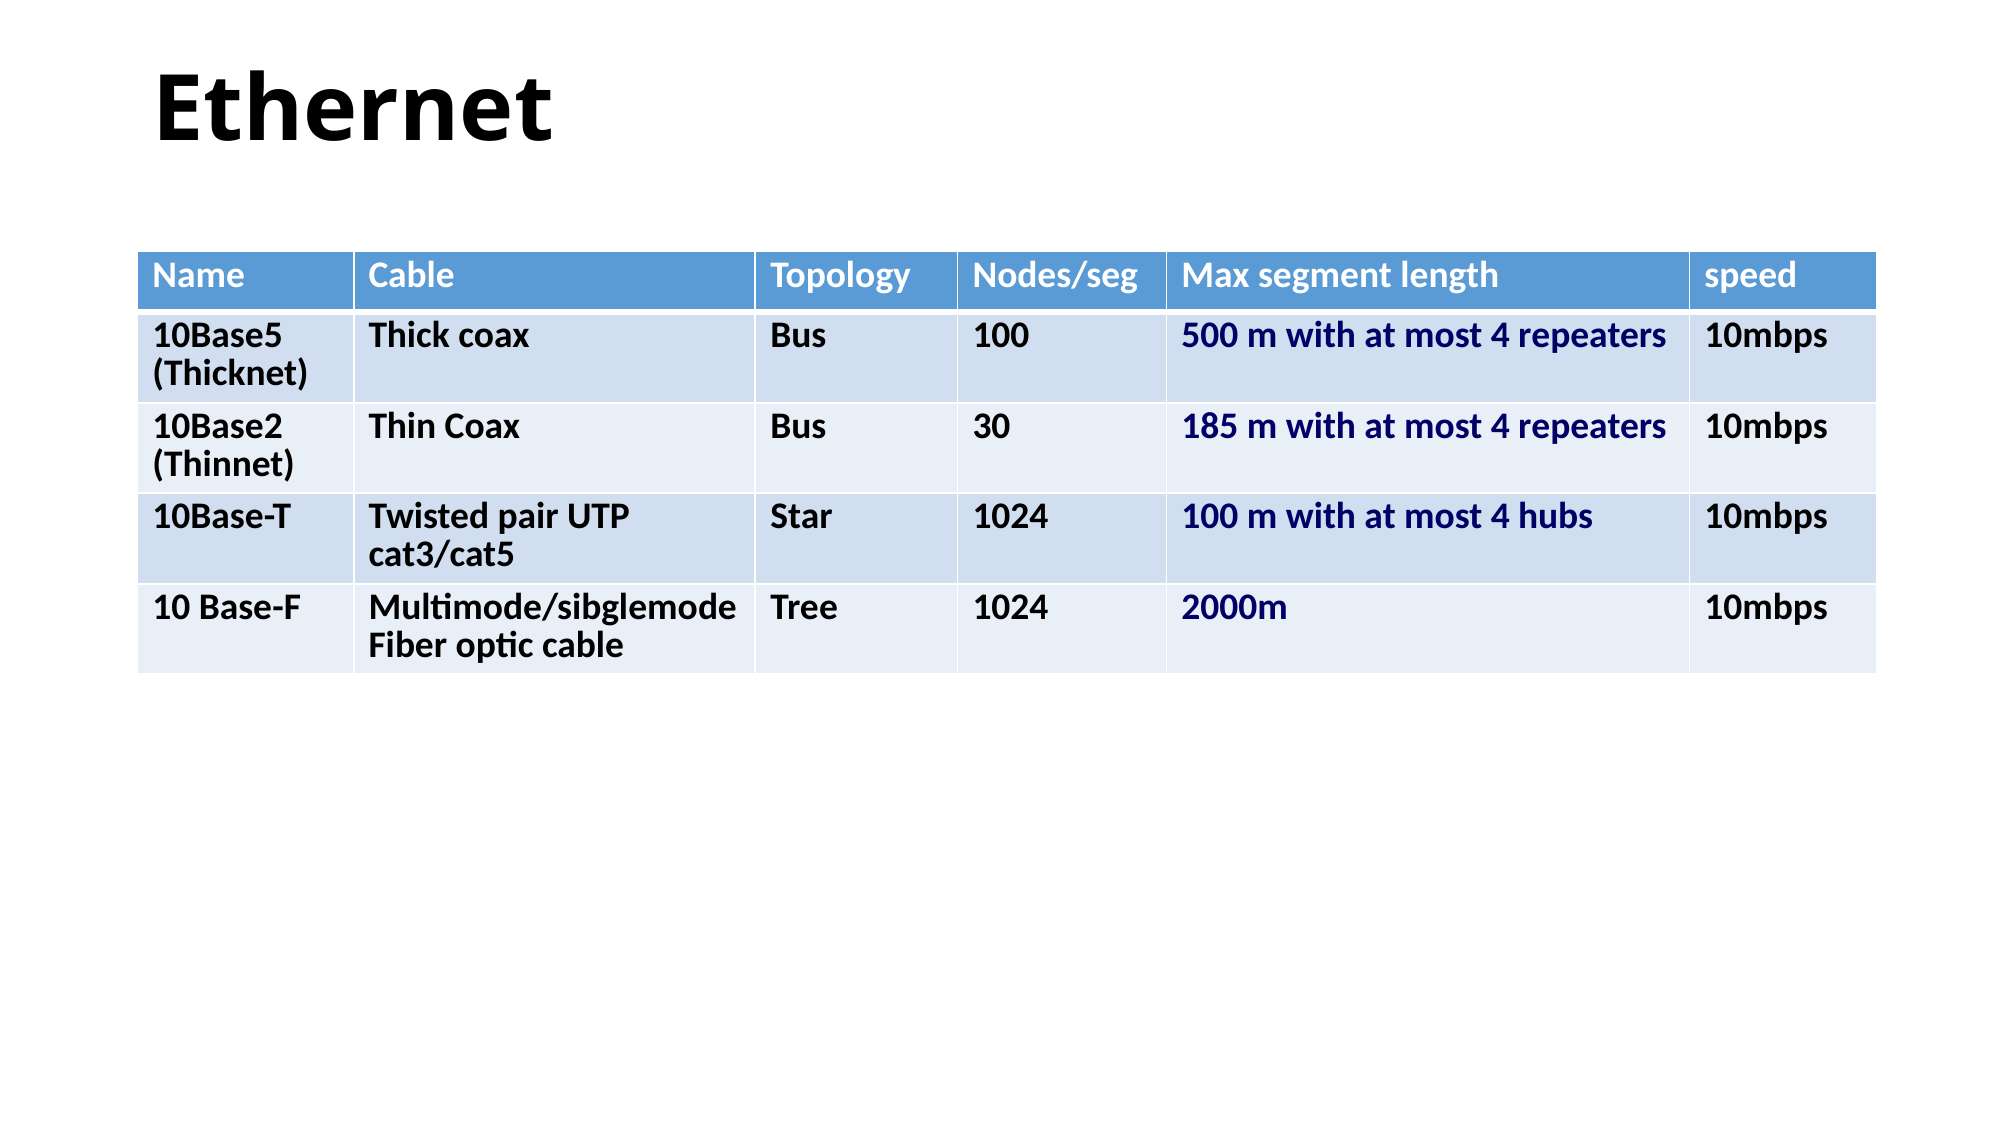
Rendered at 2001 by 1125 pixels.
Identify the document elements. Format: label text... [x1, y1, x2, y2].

table_header Nodes/seg [958, 252, 1166, 309]
table_cell Star [756, 494, 957, 583]
table_cell 10Base-T [138, 494, 353, 583]
table_cell 10 Base-F [138, 585, 353, 673]
table_header Max segment length [1167, 252, 1689, 309]
table_cell 100 m with at most 4 hubs [1167, 494, 1689, 583]
table_cell 10Base5 (Thicknet) [138, 315, 353, 402]
table_cell 10mbps [1690, 585, 1876, 673]
table_cell Thick coax [355, 315, 754, 402]
table_cell Multimode/sibglemode Fiber optic cable [355, 585, 754, 673]
title Ethernet [137, 1, 1863, 219]
table_cell Twisted pair UTP cat3/cat5 [355, 494, 754, 583]
table_cell 1024 [958, 494, 1166, 583]
table_cell 10Base2 (Thinnet) [138, 404, 353, 492]
table_header Cable [355, 252, 754, 309]
table_cell Thin Coax [355, 404, 754, 492]
table_cell Bus [756, 315, 957, 402]
table_cell 100 [958, 315, 1166, 402]
table_header Name [138, 252, 353, 309]
table_cell 2000m [1167, 585, 1689, 673]
table_header Topology [756, 252, 957, 309]
table_cell 10mbps [1690, 494, 1876, 583]
table_cell 1024 [958, 585, 1166, 673]
table_cell 30 [958, 404, 1166, 492]
table_cell 10mbps [1690, 404, 1876, 492]
table_cell 10mbps [1690, 315, 1876, 402]
table_cell 185 m with at most 4 repeaters [1167, 404, 1689, 492]
table_cell Tree [756, 585, 957, 673]
table_header speed [1690, 252, 1876, 309]
table_cell Bus [756, 404, 957, 492]
table_cell 500 m with at most 4 repeaters [1167, 315, 1689, 402]
